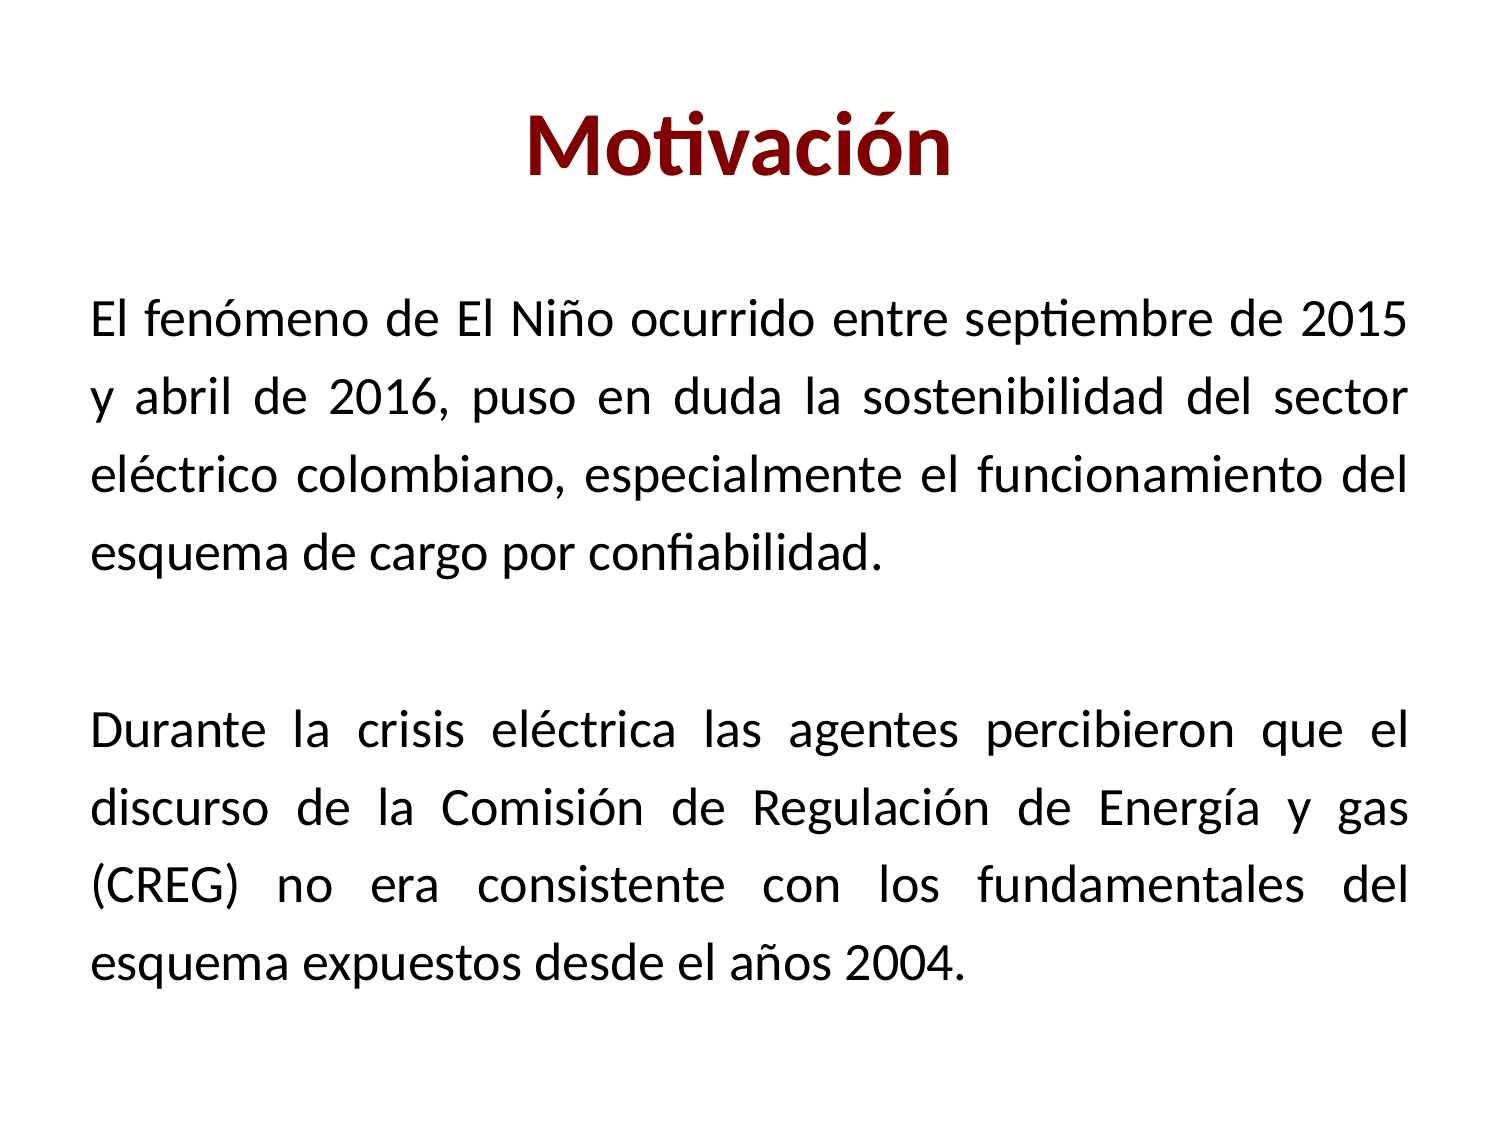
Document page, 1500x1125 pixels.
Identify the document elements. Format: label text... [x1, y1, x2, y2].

list El fenómeno de El Niño ocurrido entre septiembre de 2015 y abril de 2016, puso en duda la sostenibilidad del sector eléctrico colombiano, especialmente el funcionamiento del esquema de cargo por confiabilidad. Durante la crisis eléctrica las agentes percibieron que el discurso de la Comisión de Regulación de Energía y gas (CREG) no era consistente con los fundamentales del esquema expuestos desde el años 2004. [75, 262, 1425, 1005]
title Motivación [75, 45, 1425, 233]
